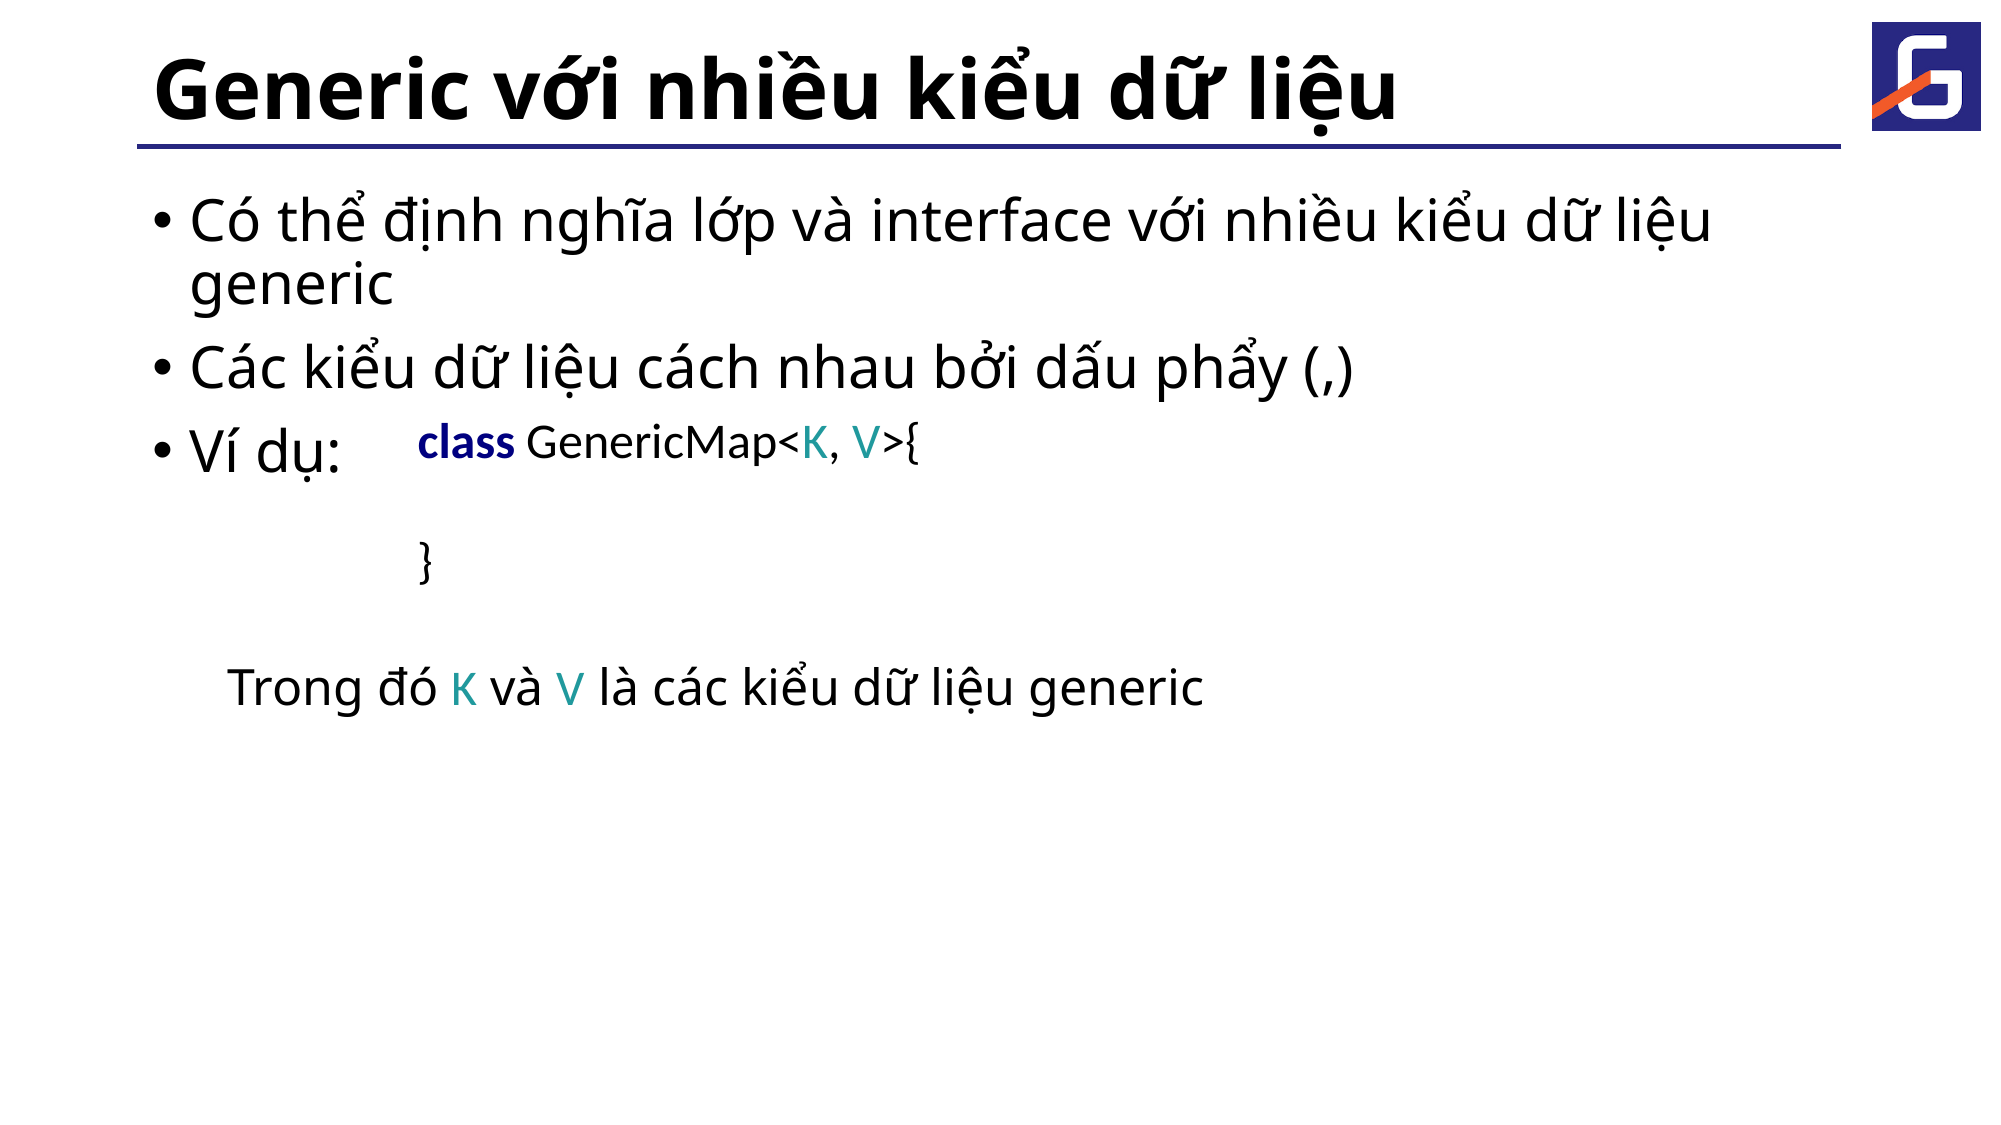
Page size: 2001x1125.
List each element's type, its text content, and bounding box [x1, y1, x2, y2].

list Có thể định nghĩa lớp và interface với nhiều kiểu dữ liệu generic Các kiểu dữ liệu cách nhau bởi dấu phẩy (,) Ví dụ: Trong đó K và V là các kiểu dữ liệu generic [137, 183, 1863, 1014]
text_box class GenericMap<K, V>{ } [402, 401, 1403, 597]
title Generic với nhiều kiểu dữ liệu [137, 26, 1863, 160]
picture [1872, 22, 1981, 131]
